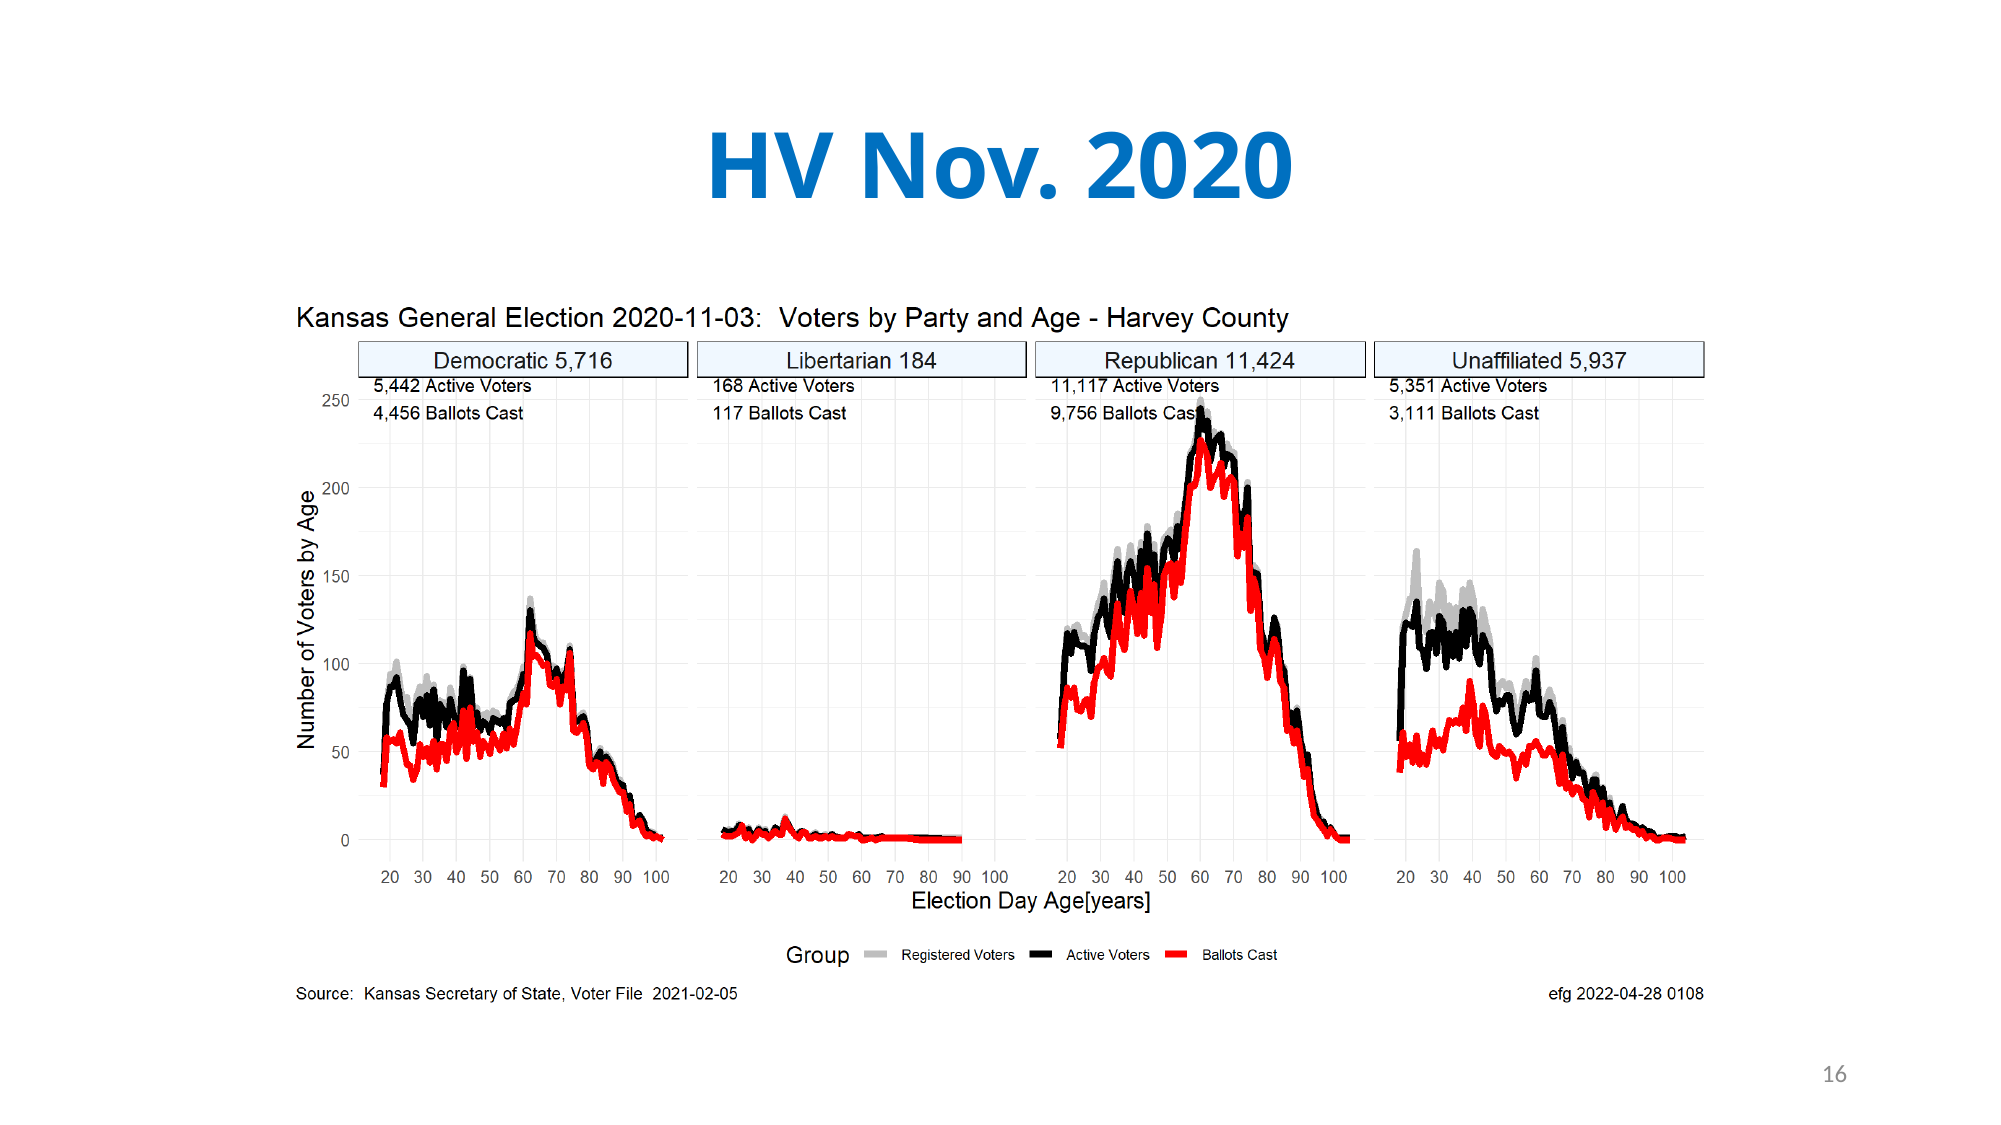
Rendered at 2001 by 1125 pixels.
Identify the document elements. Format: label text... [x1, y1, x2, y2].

slide_number ‹#› [1412, 1042, 1863, 1103]
picture [287, 297, 1713, 1011]
title HV Nov. 2020 [137, 59, 1863, 278]
